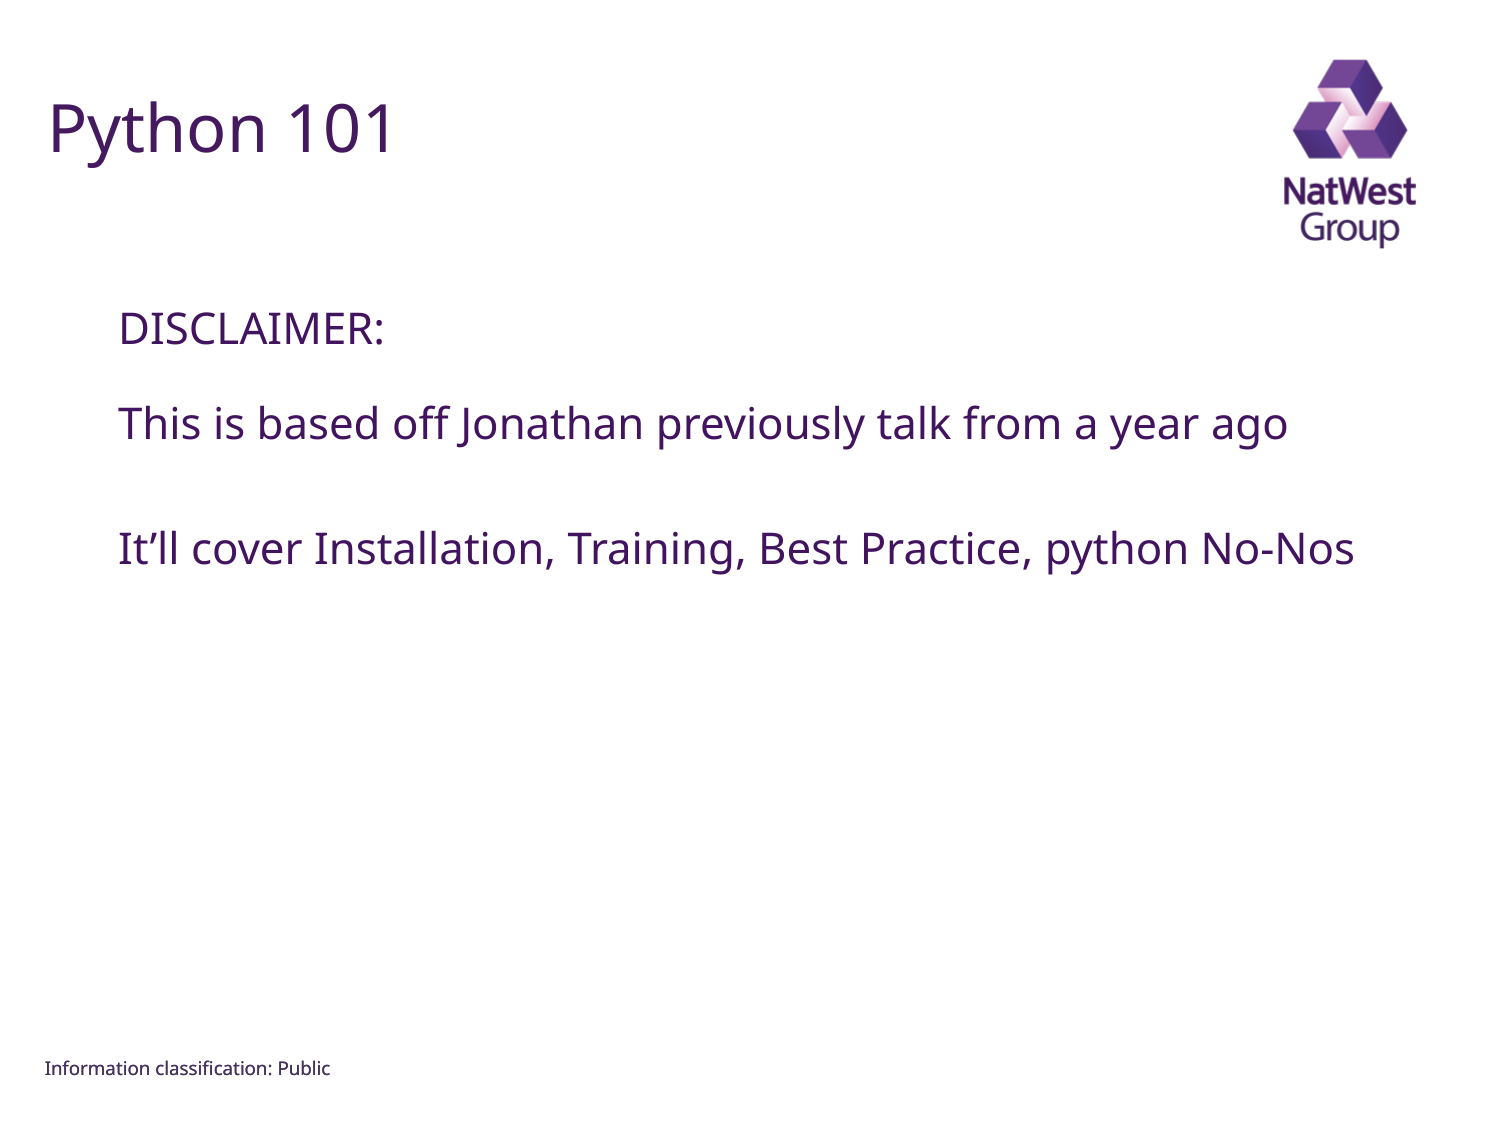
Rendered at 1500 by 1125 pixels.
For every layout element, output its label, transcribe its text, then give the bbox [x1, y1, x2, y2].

text_box Information classiﬁcation: Public [30, 1049, 345, 1087]
list DISCLAIMER: This is based off Jonathan previously talk from a year ago It’ll cover Installation, Training, Best Practice, python No-Nos [103, 299, 1397, 1014]
picture [1256, 32, 1444, 249]
title Python 101 [32, 22, 1326, 240]
